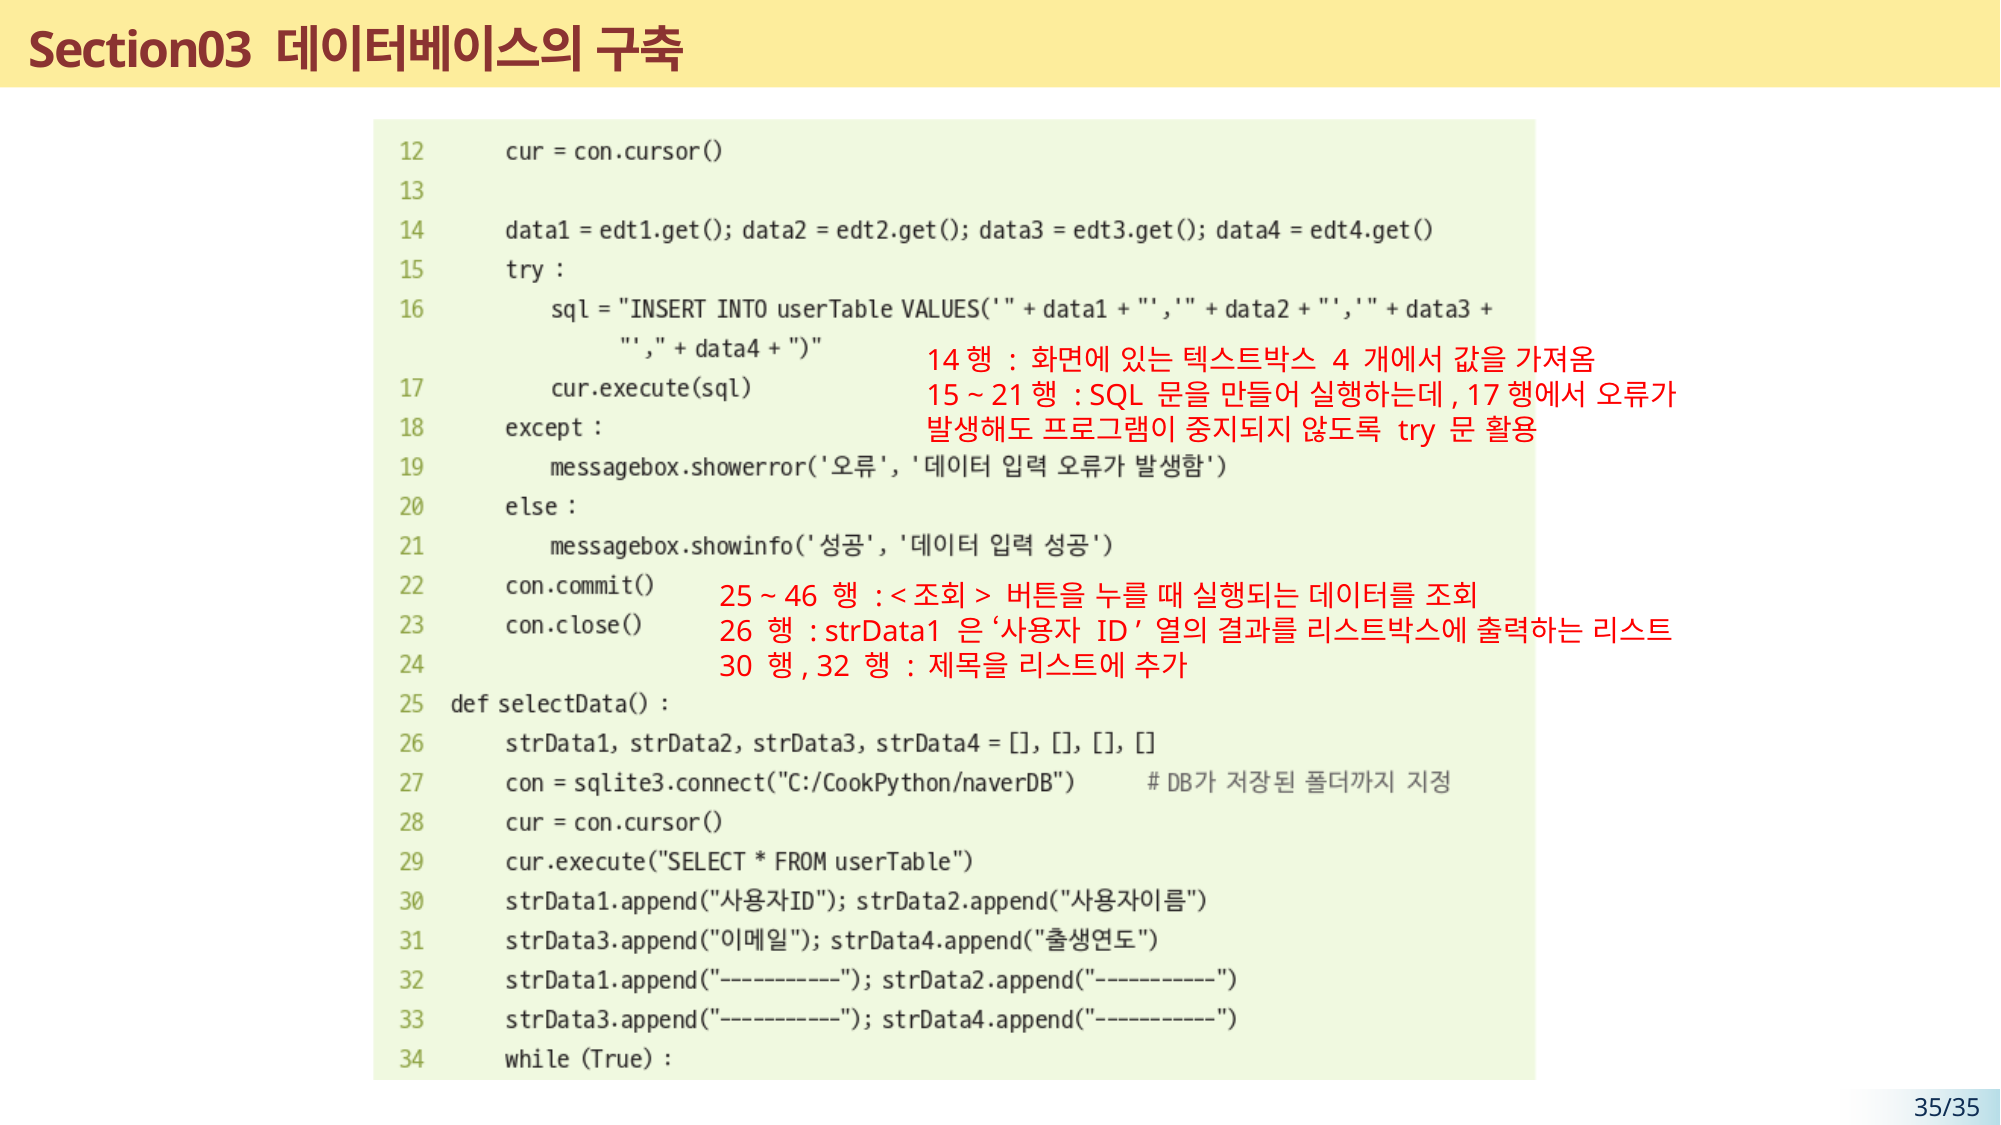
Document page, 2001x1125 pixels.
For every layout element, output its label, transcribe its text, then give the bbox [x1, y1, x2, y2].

text_box 14행 : 화면에 있는 텍스트박스 4 개에서 값을 가져옴 15 ~ 21행 : SQL 문을 만들어 실행하는데, 17행에서 오류가 발생해도 프로그램이 중지되지 않도록 try 문 활용 [1542, 333, 1717, 454]
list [372, 119, 1538, 1080]
title Section03 데이터베이스의 구축 [13, 8, 1717, 87]
text_box 25 ~ 46 행 : <조회> 버튼을 누를 때 실행되는 데이터를 조회 26 행 : strData1 은 ‘사용자 ID ’ 열의 결과를 리스트박스에 출력하는 리스트 30 행, 32 행 : 제목을 리스트에 추가 [1542, 569, 1731, 690]
